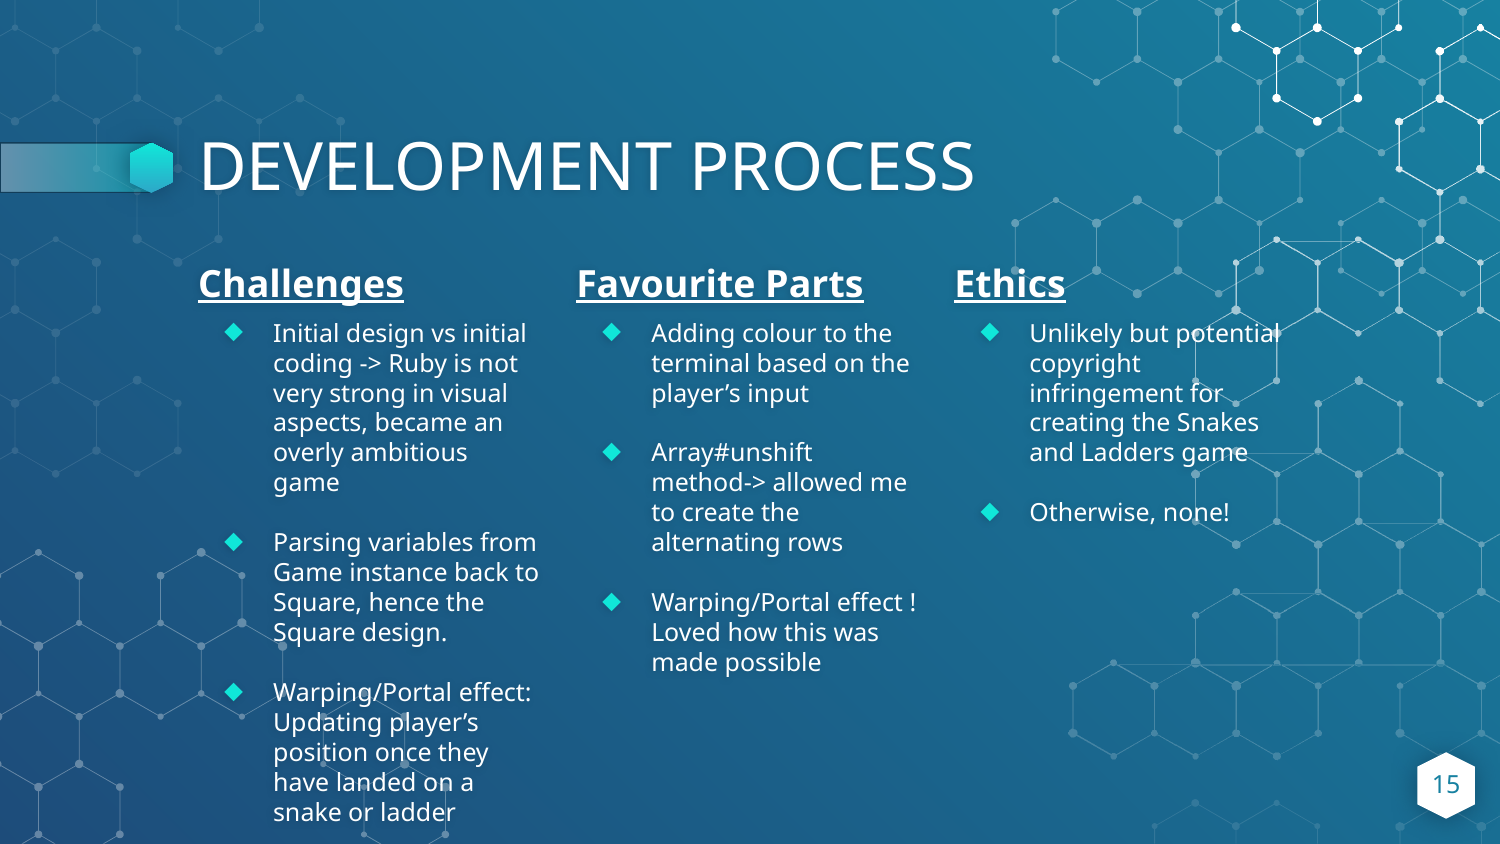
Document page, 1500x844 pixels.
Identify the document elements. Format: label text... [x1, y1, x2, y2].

list Challenges Initial design vs initial coding -> Ruby is not very strong in visual aspects, became an overly ambitious game Parsing variables from Game instance back to Square, hence the Square design. Warping/Portal effect: Updating player’s position once they have landed on a snake or ladder [198, 259, 541, 758]
title DEVELOPMENT PROCESS [198, 140, 1302, 198]
slide_number ‹#› [1417, 752, 1475, 819]
list Ethics Unlikely but potential copyright infringement for creating the Snakes and Ladders game Otherwise, none! [954, 259, 1297, 758]
list Favourite Parts Adding colour to the terminal based on the player’s input Array#unshift method-> allowed me to create the alternating rows Warping/Portal effect ! Loved how this was made possible [576, 259, 919, 758]
